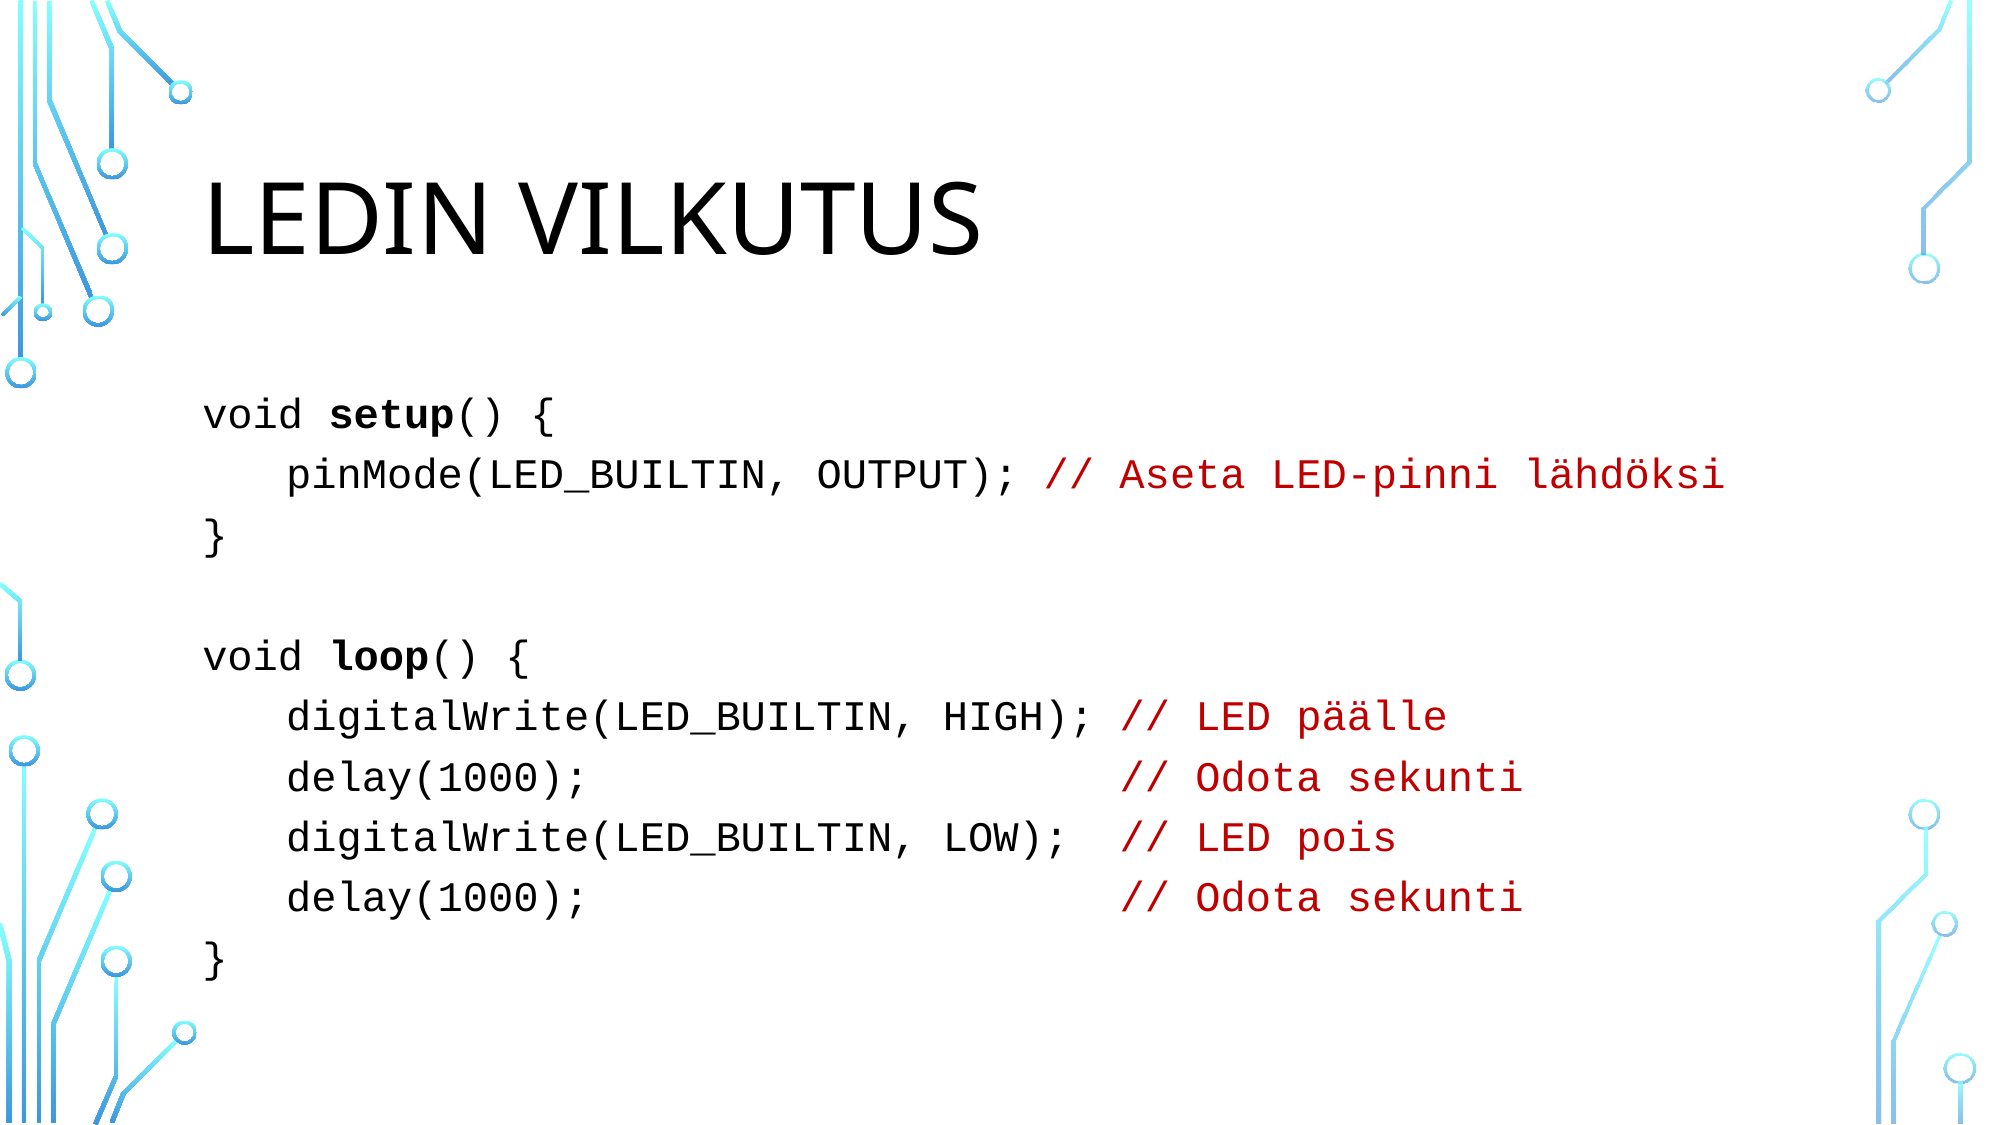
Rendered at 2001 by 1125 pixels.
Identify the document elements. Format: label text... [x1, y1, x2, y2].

title Ledin vilkutus [187, 101, 1813, 344]
list void setup() { pinMode(LED_BUILTIN, OUTPUT); // Aseta LED-pinni lähdöksi } void loop() { digitalWrite(LED_BUILTIN, HIGH); // LED päälle delay(1000); // Odota sekunti digitalWrite(LED_BUILTIN, LOW); // LED pois delay(1000); // Odota sekunti } [187, 369, 1972, 999]
